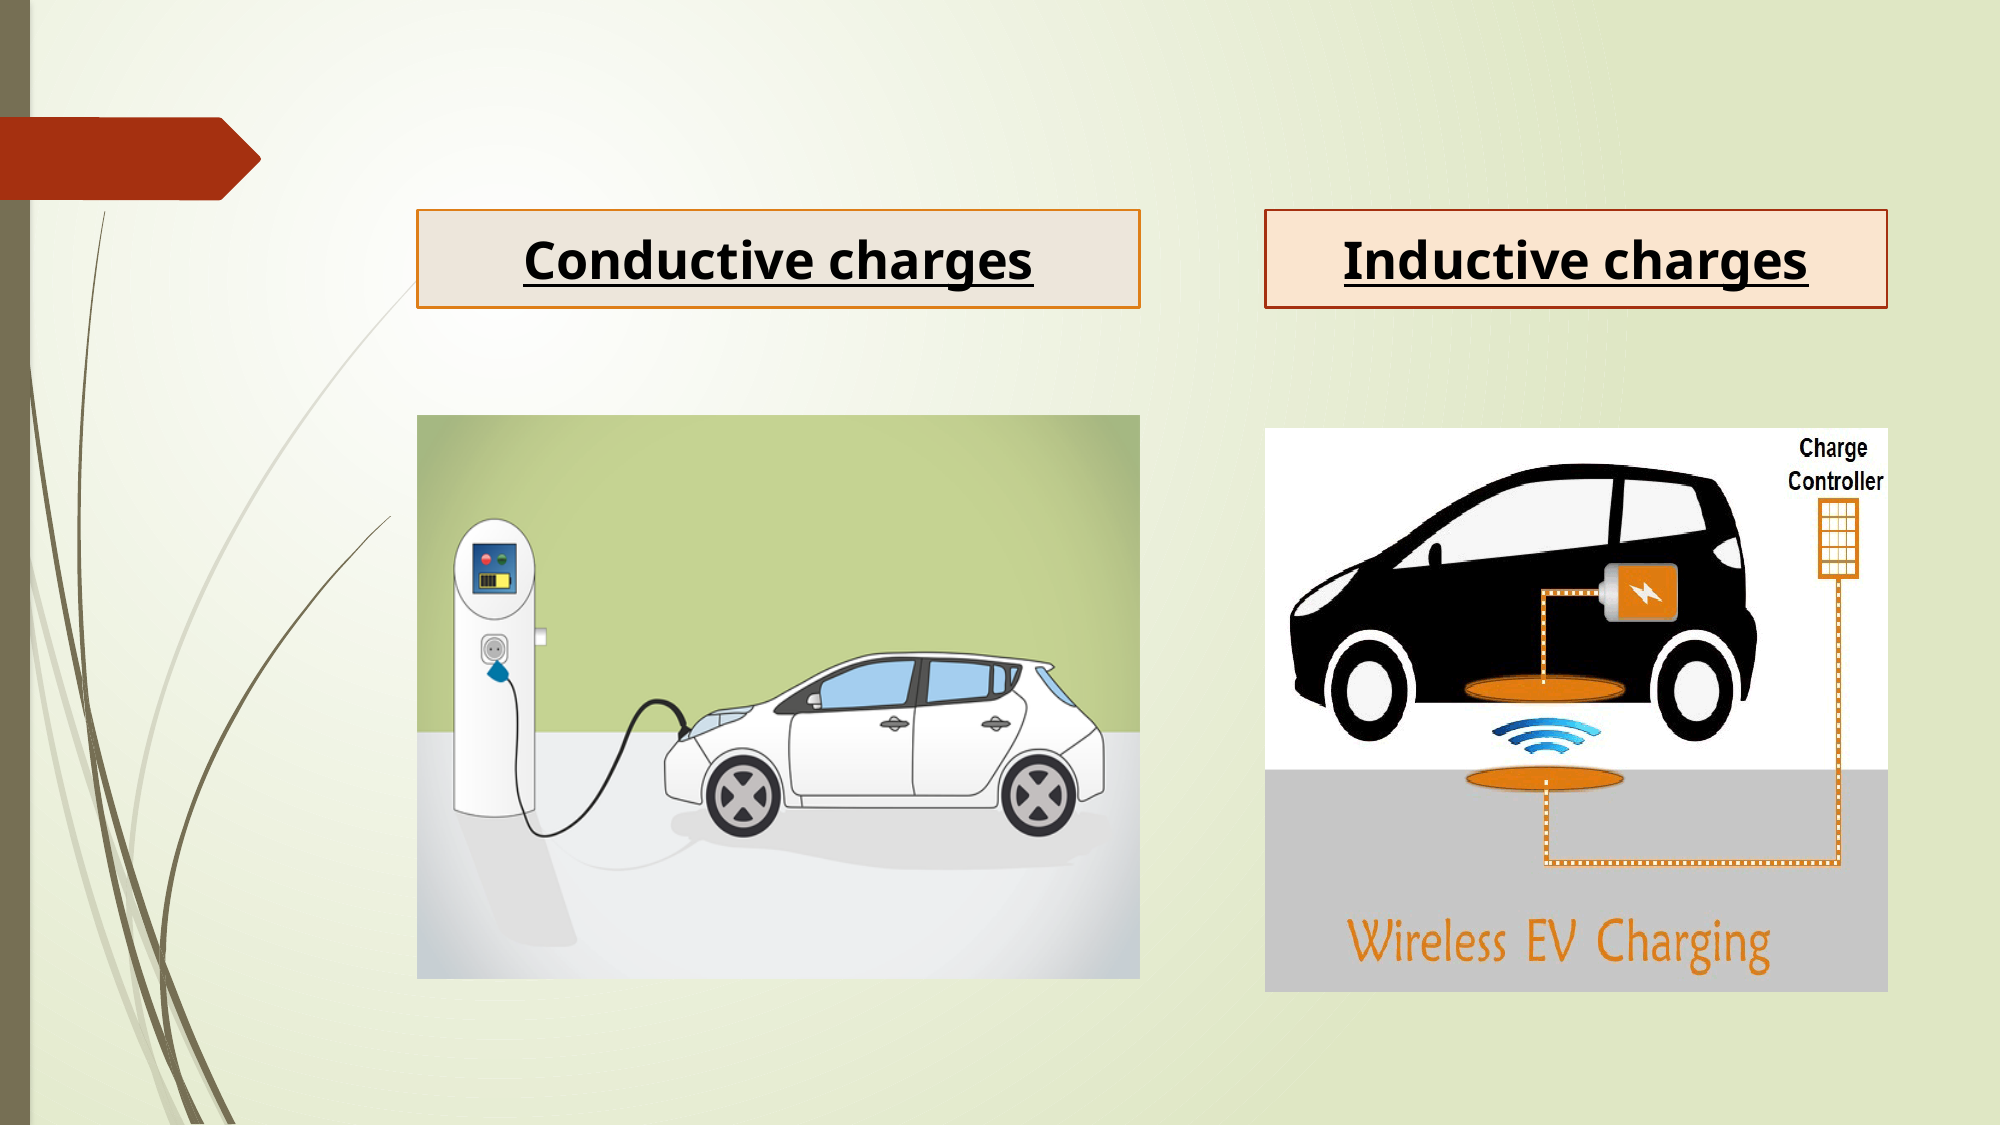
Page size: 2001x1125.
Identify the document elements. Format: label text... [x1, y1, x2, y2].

text_box Inductive charges [1264, 209, 1888, 309]
picture [417, 415, 1140, 979]
text_box Conductive charges [416, 209, 1141, 309]
picture [1265, 428, 1888, 992]
